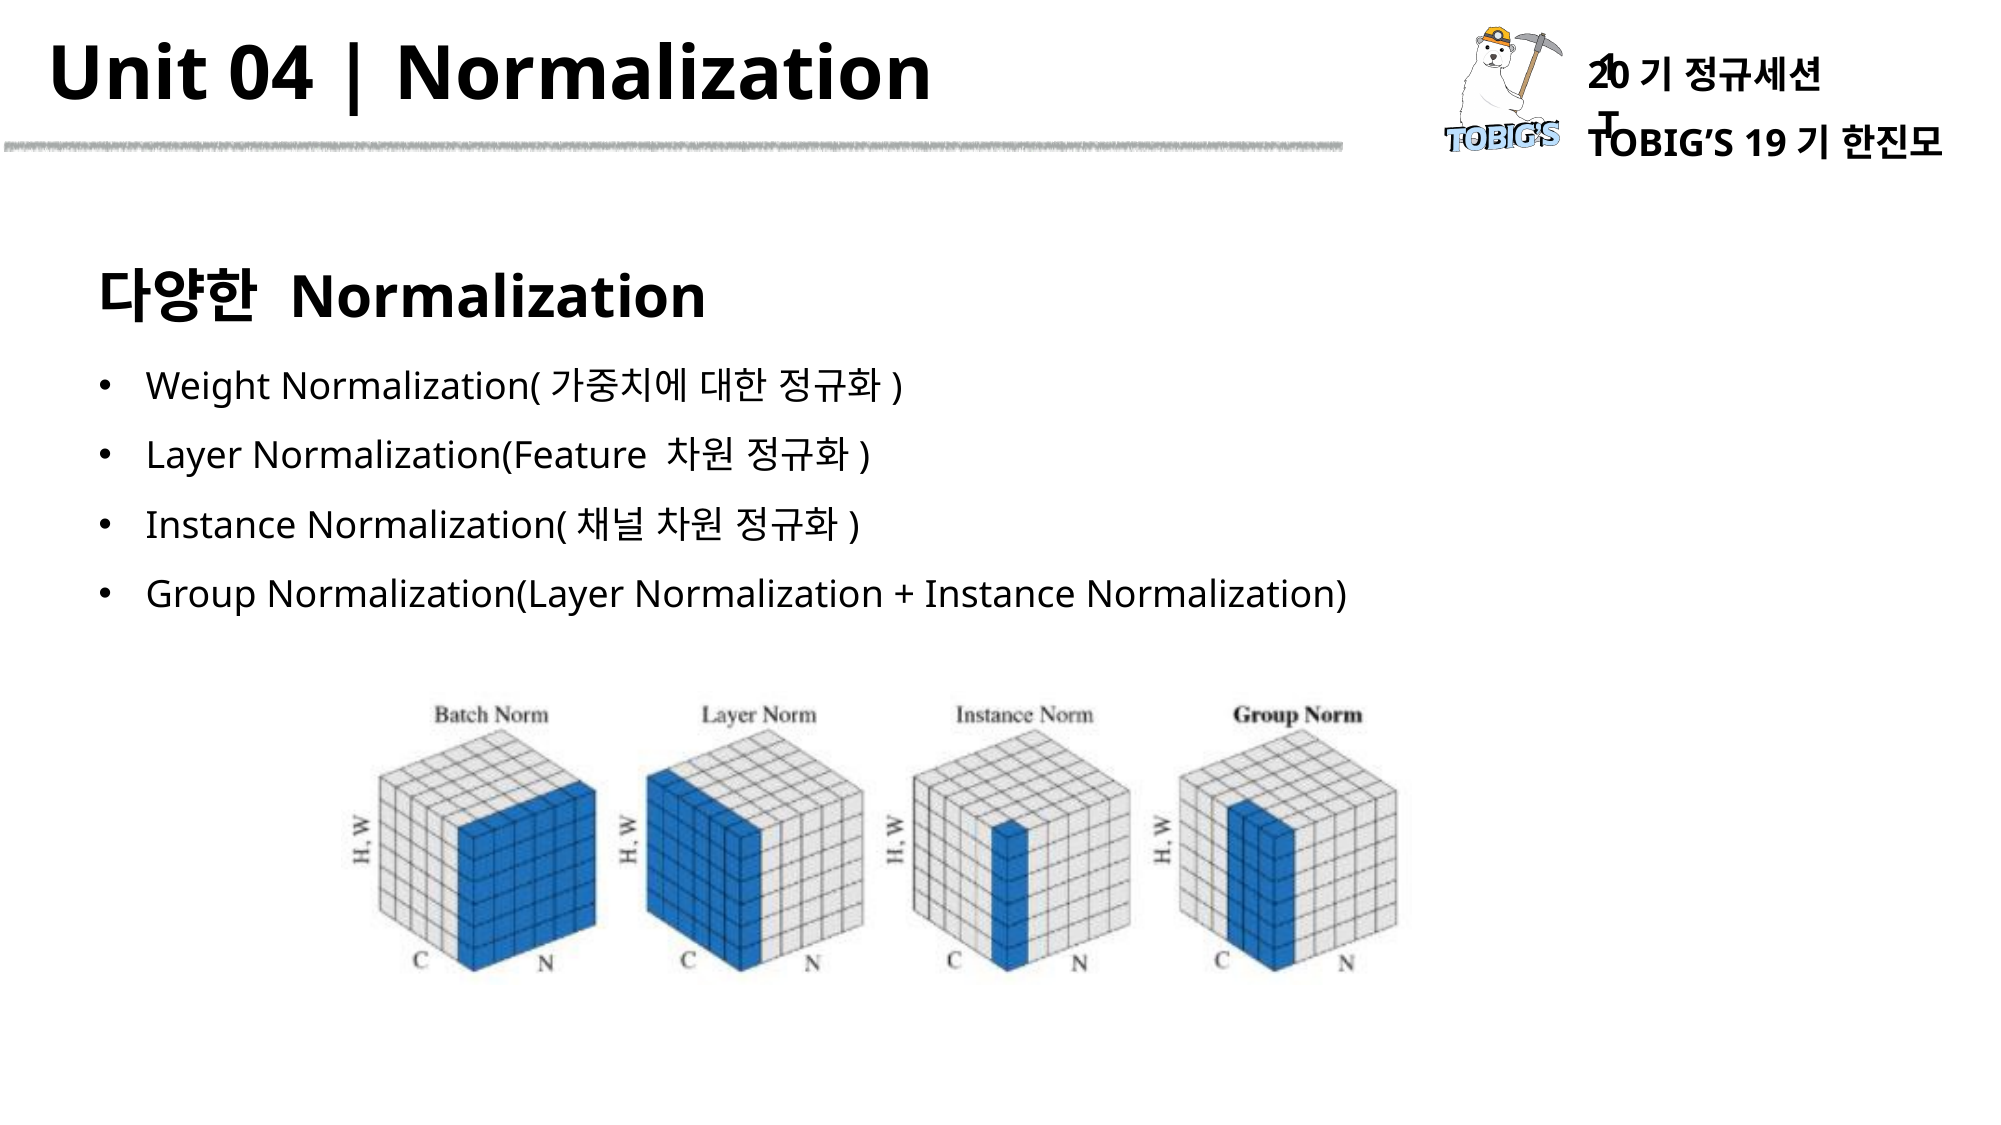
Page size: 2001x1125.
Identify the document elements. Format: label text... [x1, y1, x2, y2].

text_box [1572, 21, 2000, 165]
text_box Unit 04 | Normalization [39, 16, 1412, 134]
picture [0, 141, 1347, 152]
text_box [96, 221, 1904, 610]
picture [341, 691, 1412, 985]
picture [1436, 24, 1565, 154]
